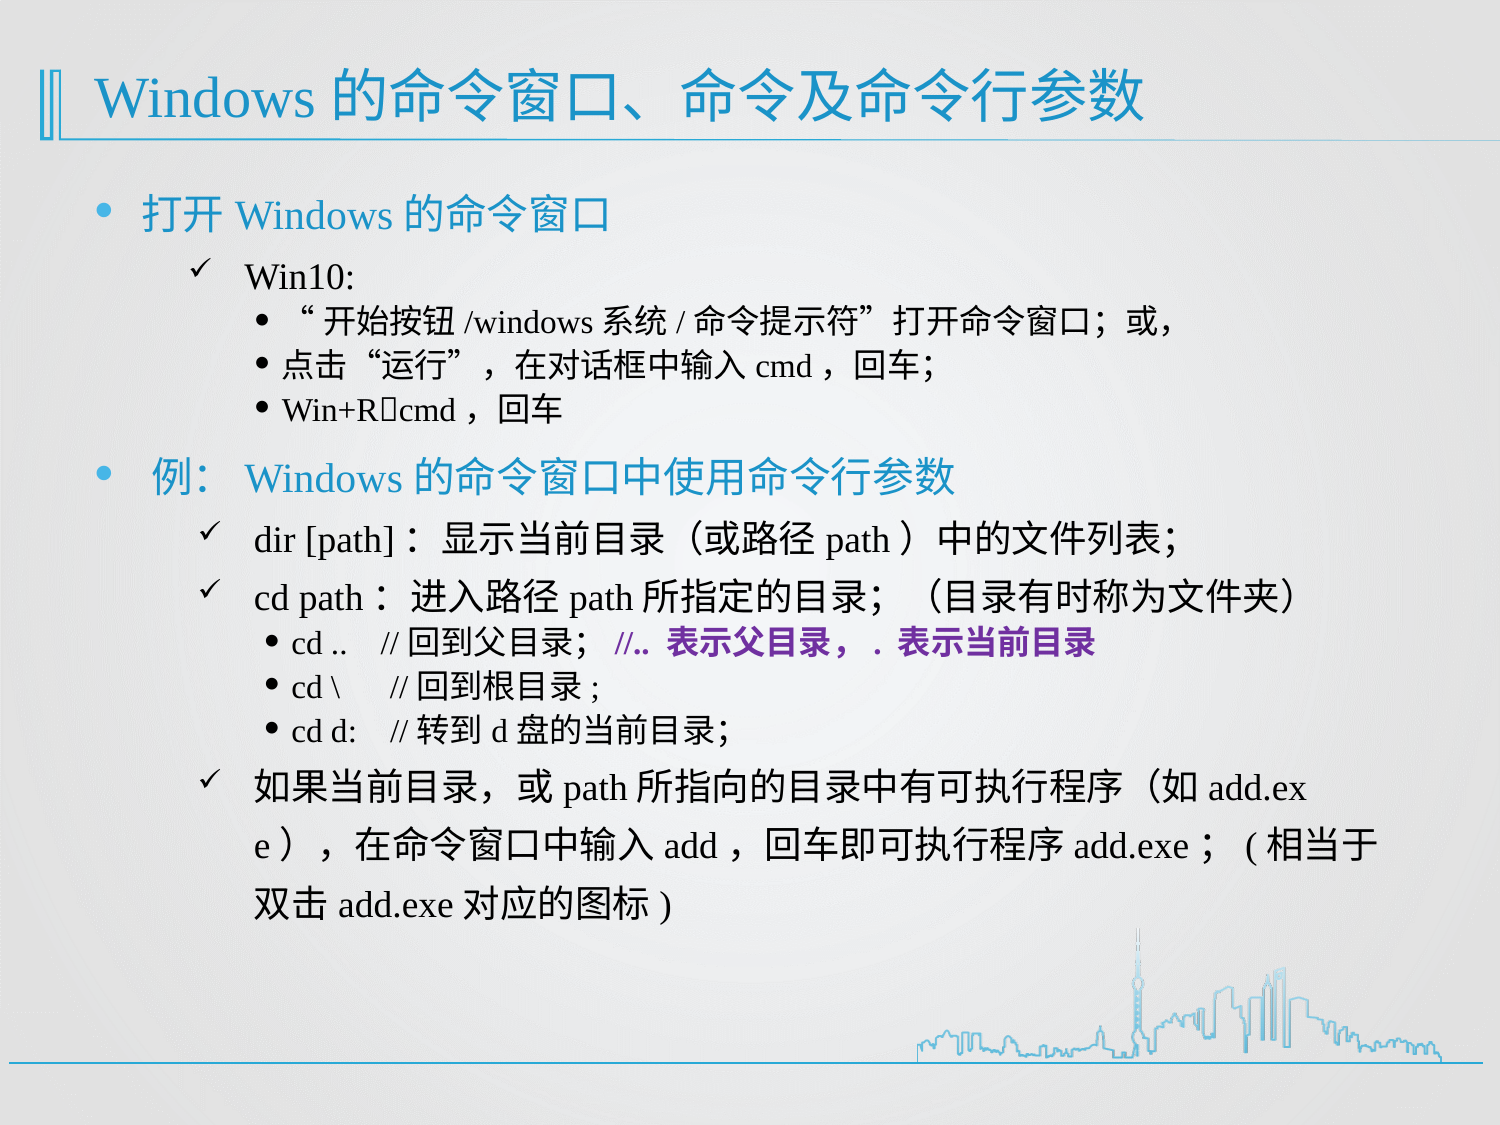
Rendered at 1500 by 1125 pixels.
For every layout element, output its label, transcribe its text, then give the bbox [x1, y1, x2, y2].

list 打开Windows的命令窗口 Win10: “开始按钮/windows系统/命令提示符”打开命令窗口；或， 点击“运行”，在对话框中输入cmd，回车； Win+Rcmd，回车 例：Windows的命令窗口中使用命令行参数 dir [path]：显示当前目录（或路径path）中的文件列表； cd path：进入路径path所指定的目录；（目录有时称为文件夹） cd .. //回到父目录；//.. 表示父目录，. 表示当前目录 cd \ //回到根目录; cd d: //转到d盘的当前目录； 如果当前目录，或path所指向的目录中有可执行程序（如add.exe），在命令窗口中输入add，回车即可执行程序add.exe；(相当于双击add.exe对应的图标) [79, 186, 1407, 1063]
title Windows的命令窗口、命令及命令行参数 [79, 41, 1407, 138]
picture [0, 0, 1500, 1125]
